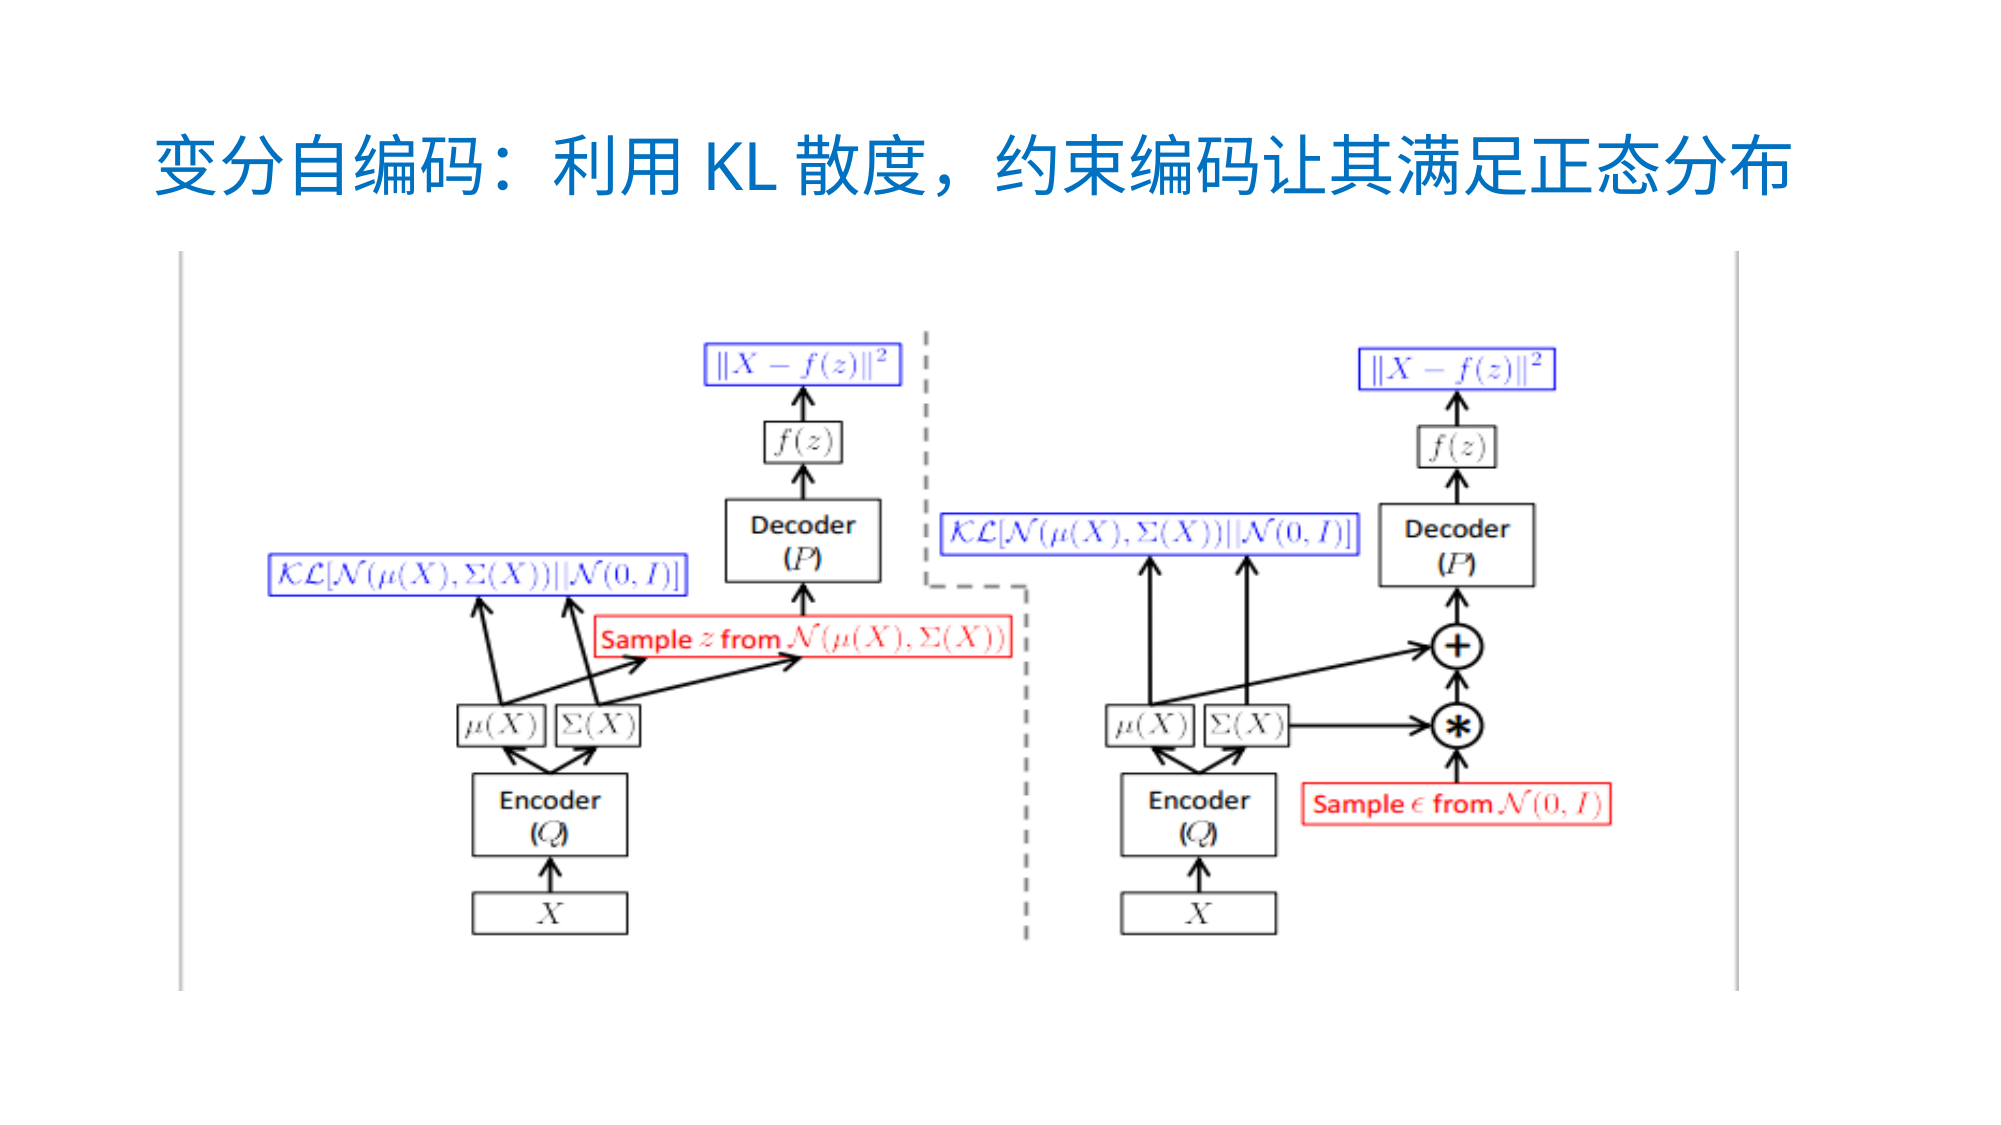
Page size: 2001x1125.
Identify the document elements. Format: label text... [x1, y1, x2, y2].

picture [178, 251, 1739, 991]
title 变分自编码：利用KL散度，约束编码让其满足正态分布 [137, 59, 1863, 278]
